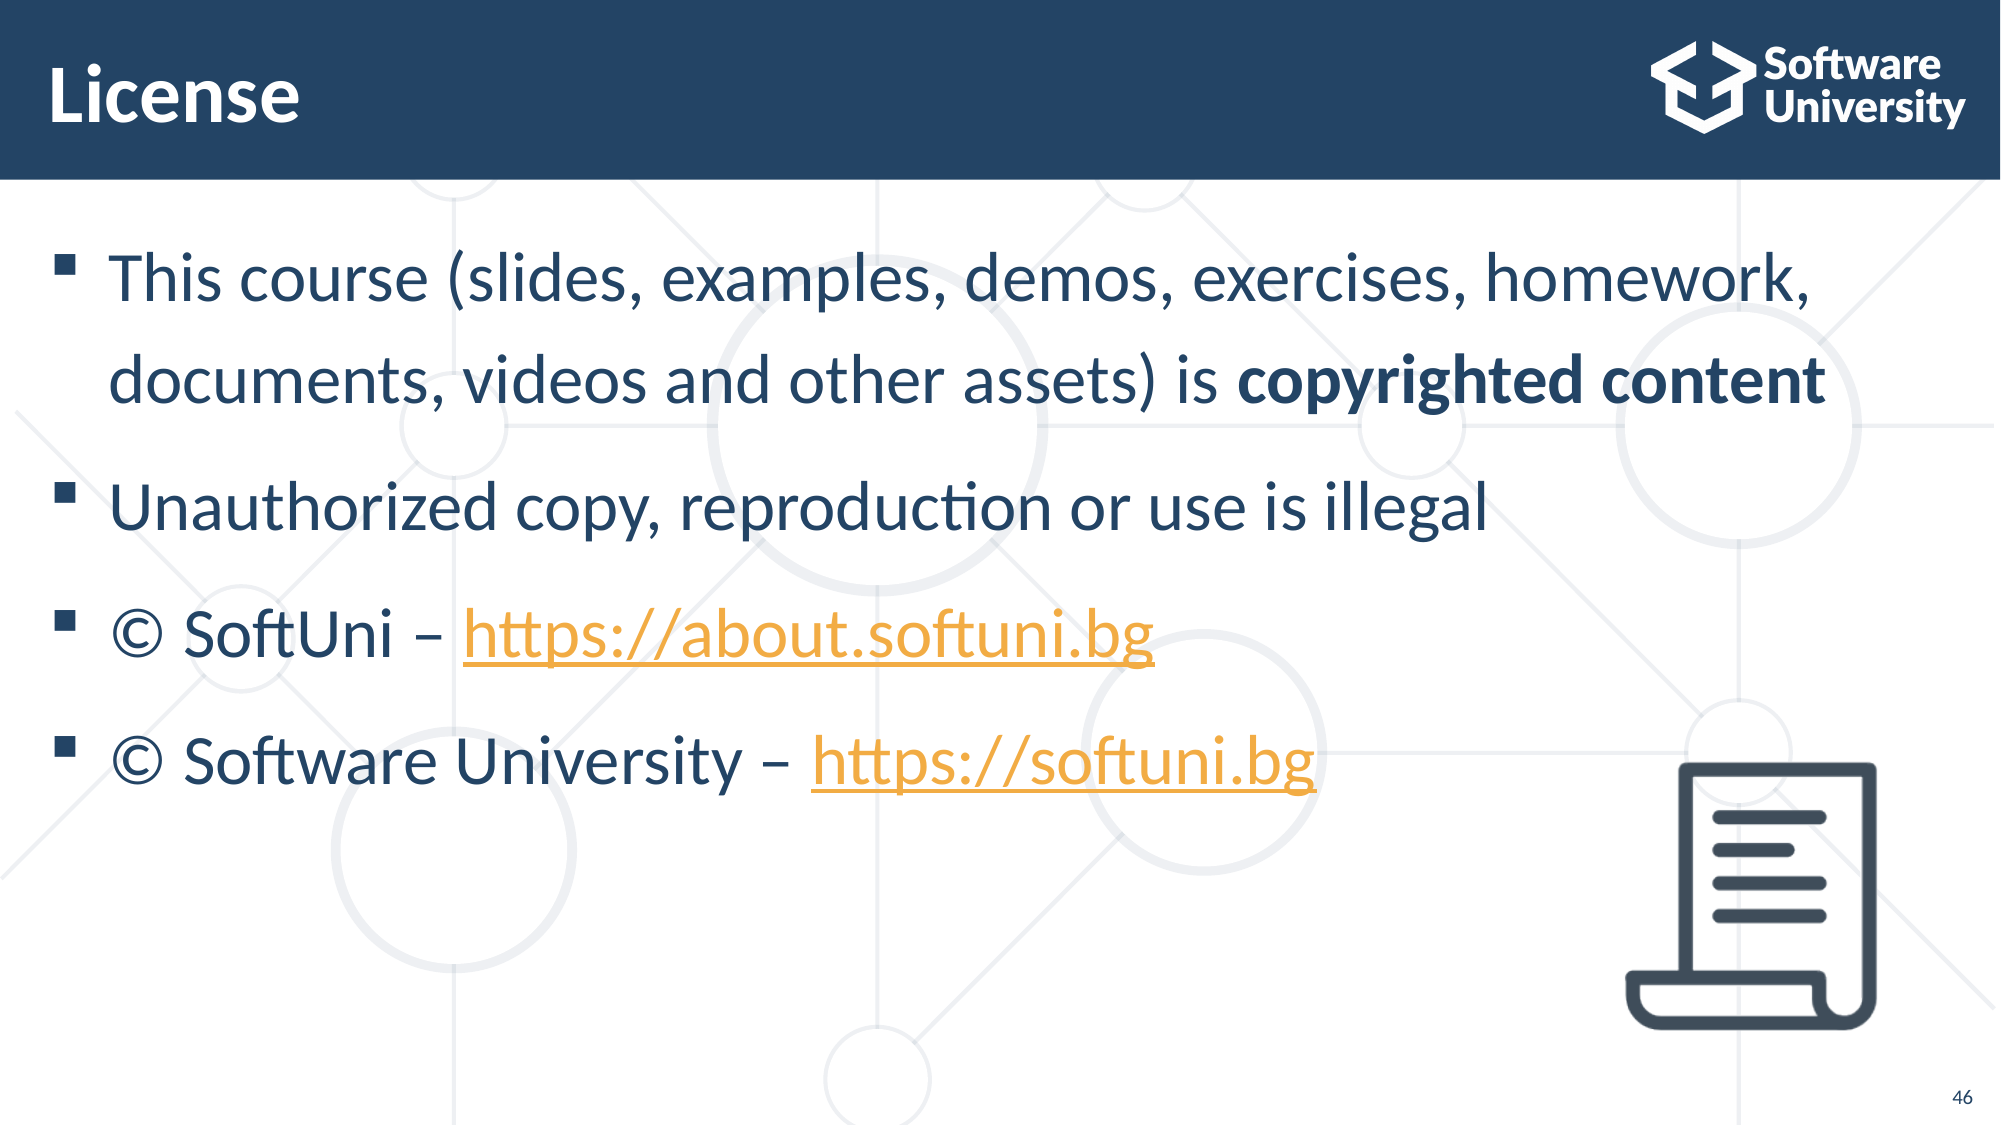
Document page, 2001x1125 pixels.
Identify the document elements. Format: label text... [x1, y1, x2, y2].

title License [31, 16, 1625, 162]
picture [1598, 728, 1916, 1065]
list This course (slides, examples, demos, exercises, homework, documents, videos and other assets) is copyrighted content Unauthorized copy, reproduction or use is illegal © SoftUni – https://about.softuni.bg © Software University – https://softuni.bg [31, 208, 1970, 1104]
picture [1651, 41, 1966, 134]
slide_number 46 [1927, 1067, 1989, 1117]
